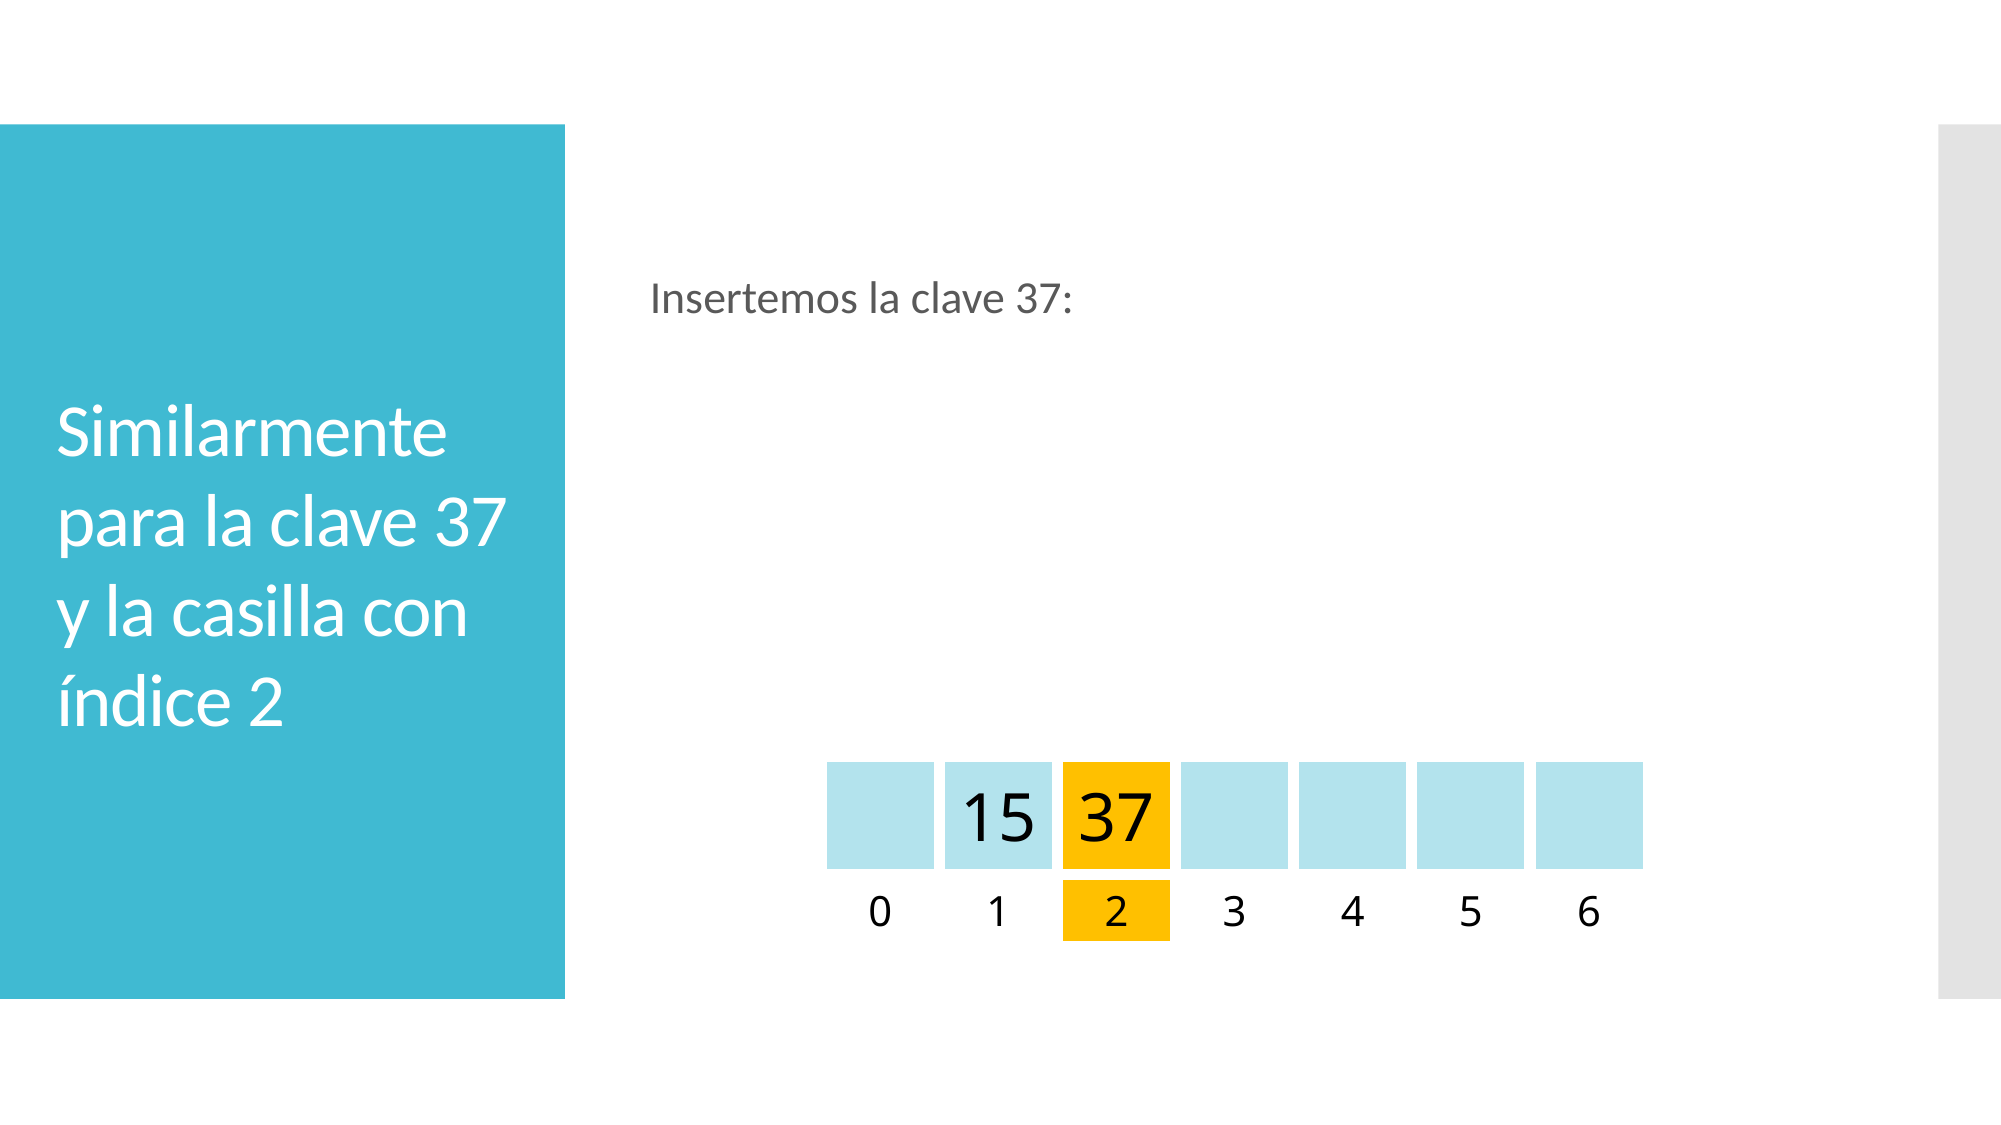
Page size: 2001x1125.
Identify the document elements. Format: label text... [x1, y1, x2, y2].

table_cell 0 [827, 880, 934, 941]
table_cell 4 [1299, 880, 1406, 941]
table_header 15 [945, 762, 1052, 869]
table_cell 1 [945, 880, 1052, 941]
table_header 37 [1063, 762, 1170, 869]
table_cell 5 [1417, 880, 1524, 941]
table_cell 2 [1063, 880, 1170, 941]
title Similarmente para la clave 37 y la casilla con índice 2 [41, 184, 525, 940]
table_header [1181, 762, 1288, 869]
table_header [1536, 762, 1643, 869]
table_cell 6 [1536, 880, 1643, 941]
table_cell 3 [1181, 880, 1288, 941]
table_header [827, 762, 934, 869]
table_header [1299, 762, 1406, 869]
table_header [1417, 762, 1524, 869]
